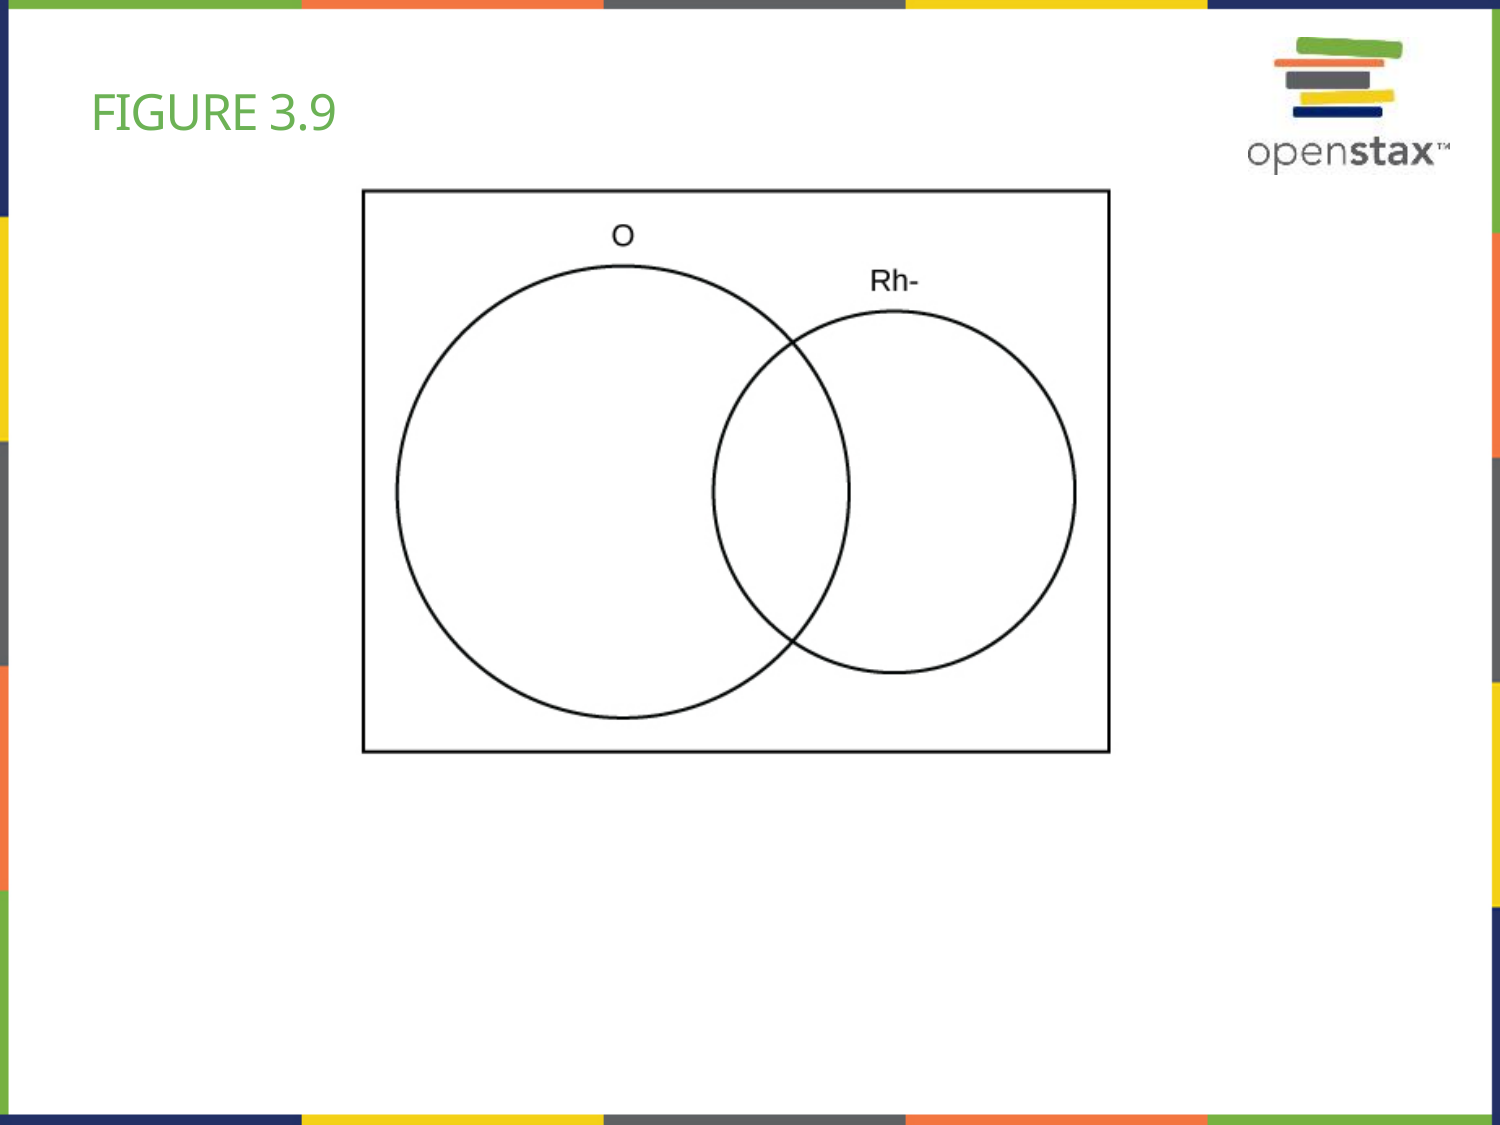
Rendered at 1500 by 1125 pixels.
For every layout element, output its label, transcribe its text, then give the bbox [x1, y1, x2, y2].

title Figure 3.9 [75, 39, 1246, 148]
picture [0, 0, 1500, 1125]
